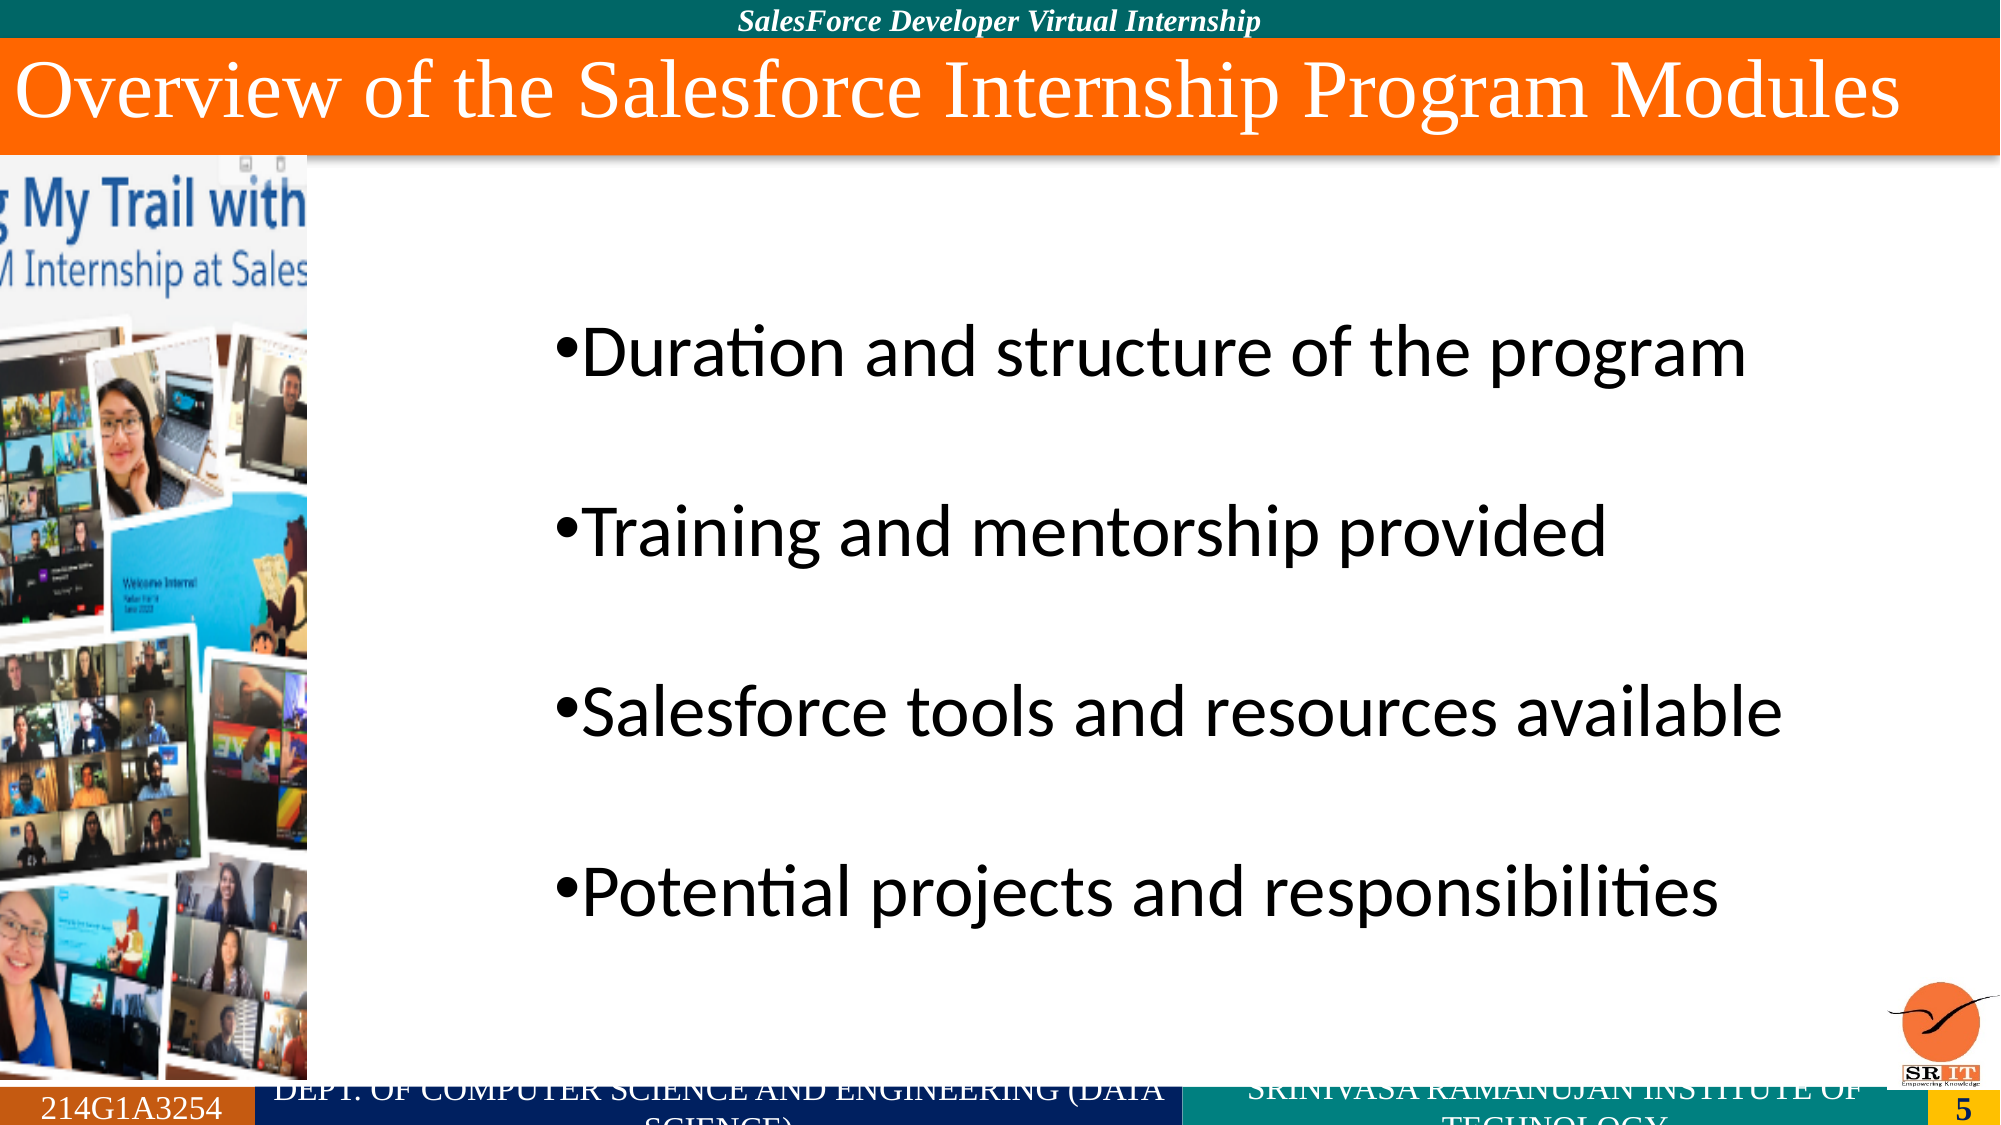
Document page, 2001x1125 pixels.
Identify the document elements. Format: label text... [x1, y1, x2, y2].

title Overview of the Salesforce Internship Program Modules [0, 38, 2000, 156]
picture [0, 155, 307, 1080]
picture [1887, 977, 2000, 1090]
text_box Duration and structure of the program Training and mentorship provided Salesforce tools and resources available Potential projects and responsibilities [539, 204, 1800, 940]
